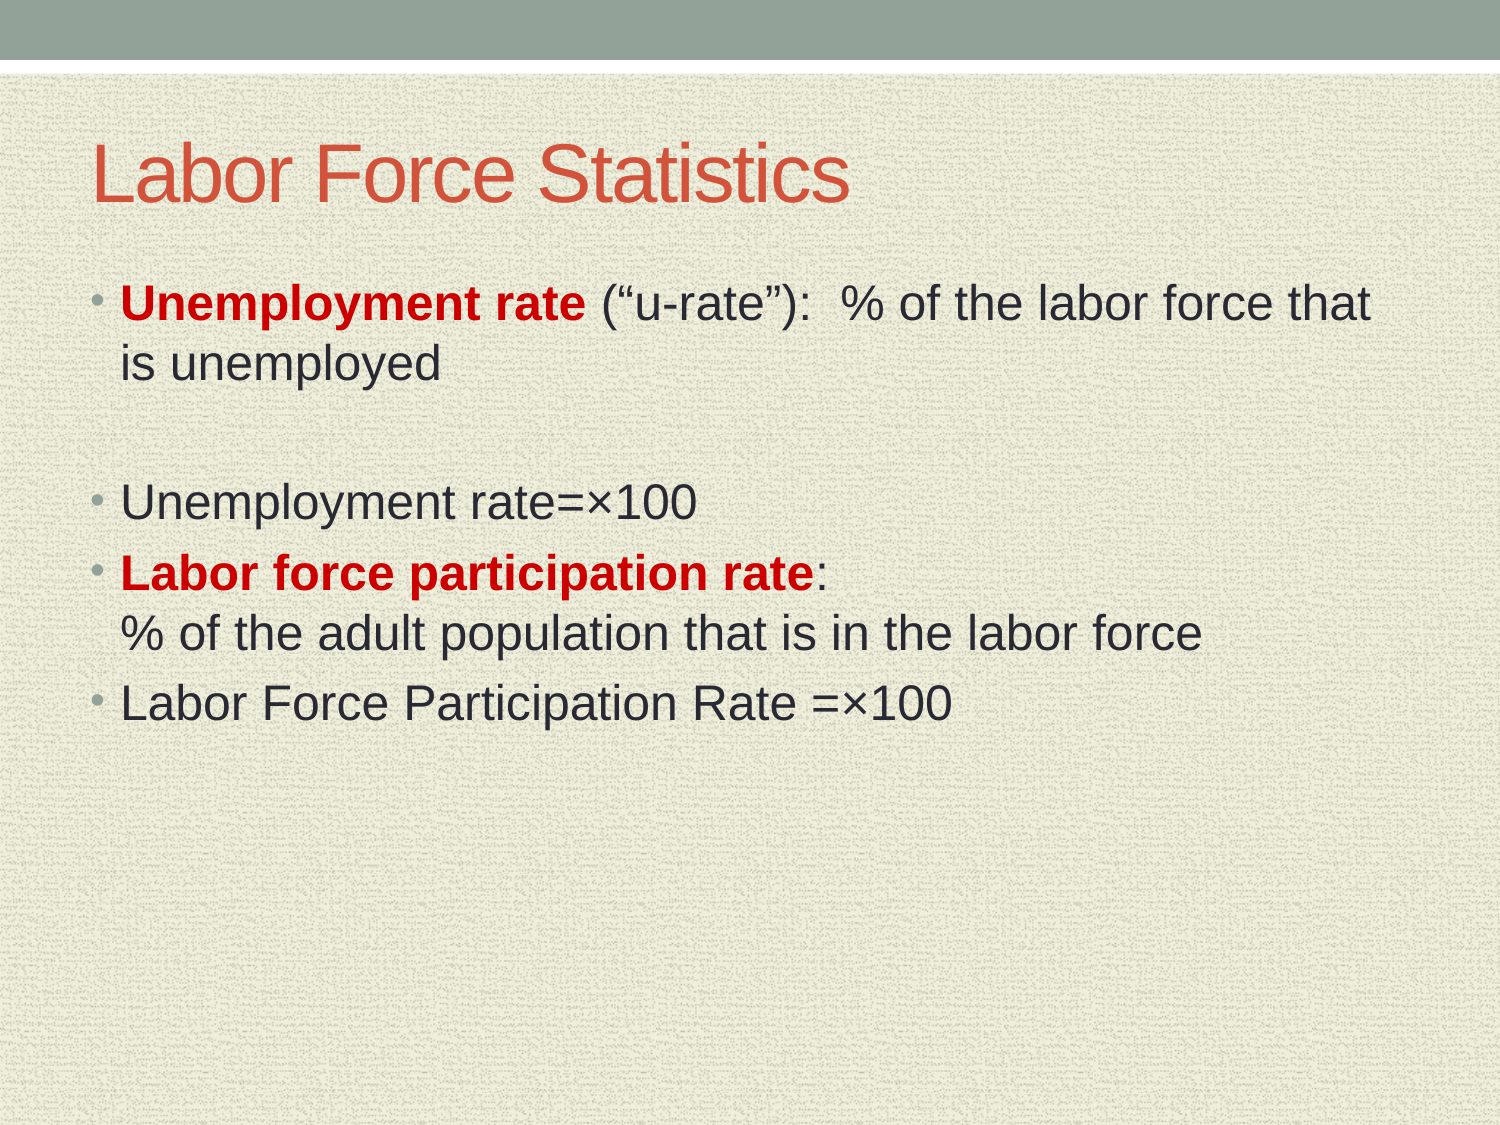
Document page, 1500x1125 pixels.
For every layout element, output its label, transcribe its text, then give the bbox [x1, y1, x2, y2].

title Labor Force Statistics [75, 87, 1425, 250]
